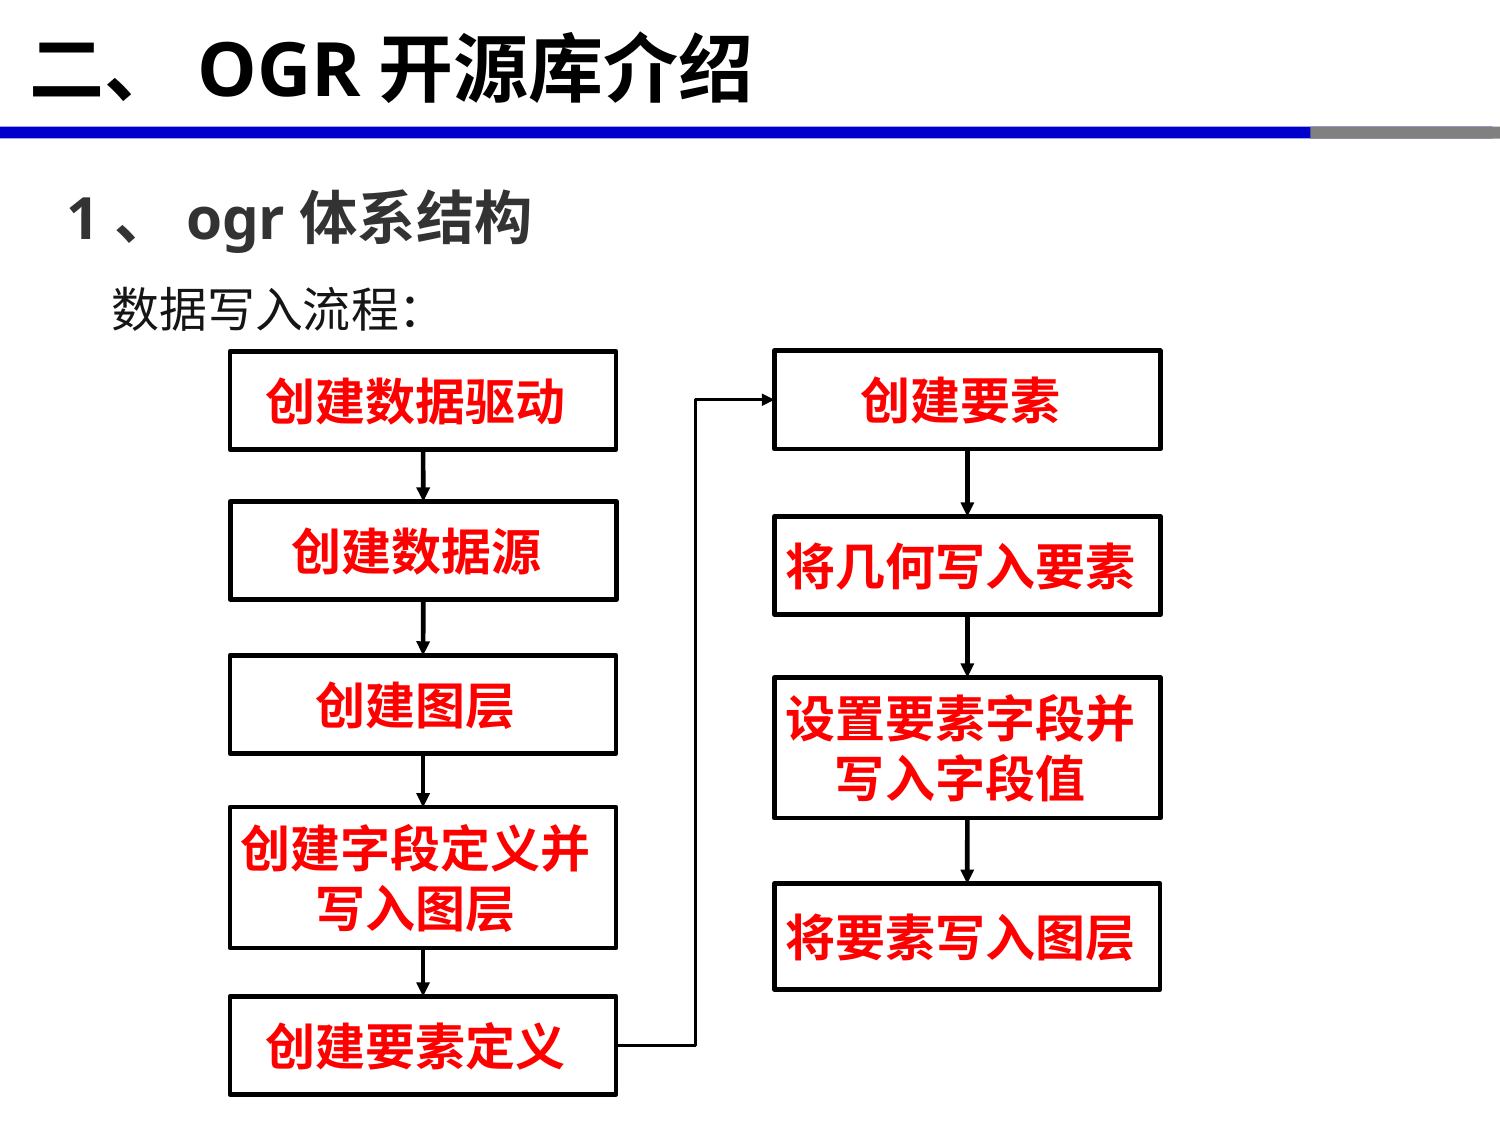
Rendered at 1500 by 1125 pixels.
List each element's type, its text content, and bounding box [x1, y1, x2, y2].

text_box 将几何写入要素 [780, 516, 1161, 615]
text_box 将要素写入图层 [780, 883, 1161, 990]
text_box 1、ogr体系结构 [52, 138, 1448, 259]
text_box 创建要素定义 [230, 996, 617, 1095]
text_box 数据写入流程： [96, 214, 551, 345]
text_box 设置要素字段并写入字段值 [780, 677, 1161, 819]
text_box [615, 399, 775, 1046]
text_box 创建图层 [230, 655, 610, 754]
title 二、OGR开源库介绍 [0, 1, 1479, 132]
text_box 创建数据驱动 [230, 351, 617, 450]
text_box 创建要素 [774, 350, 1161, 449]
text_box 创建字段定义并写入图层 [230, 807, 610, 948]
text_box 创建数据源 [230, 501, 610, 600]
